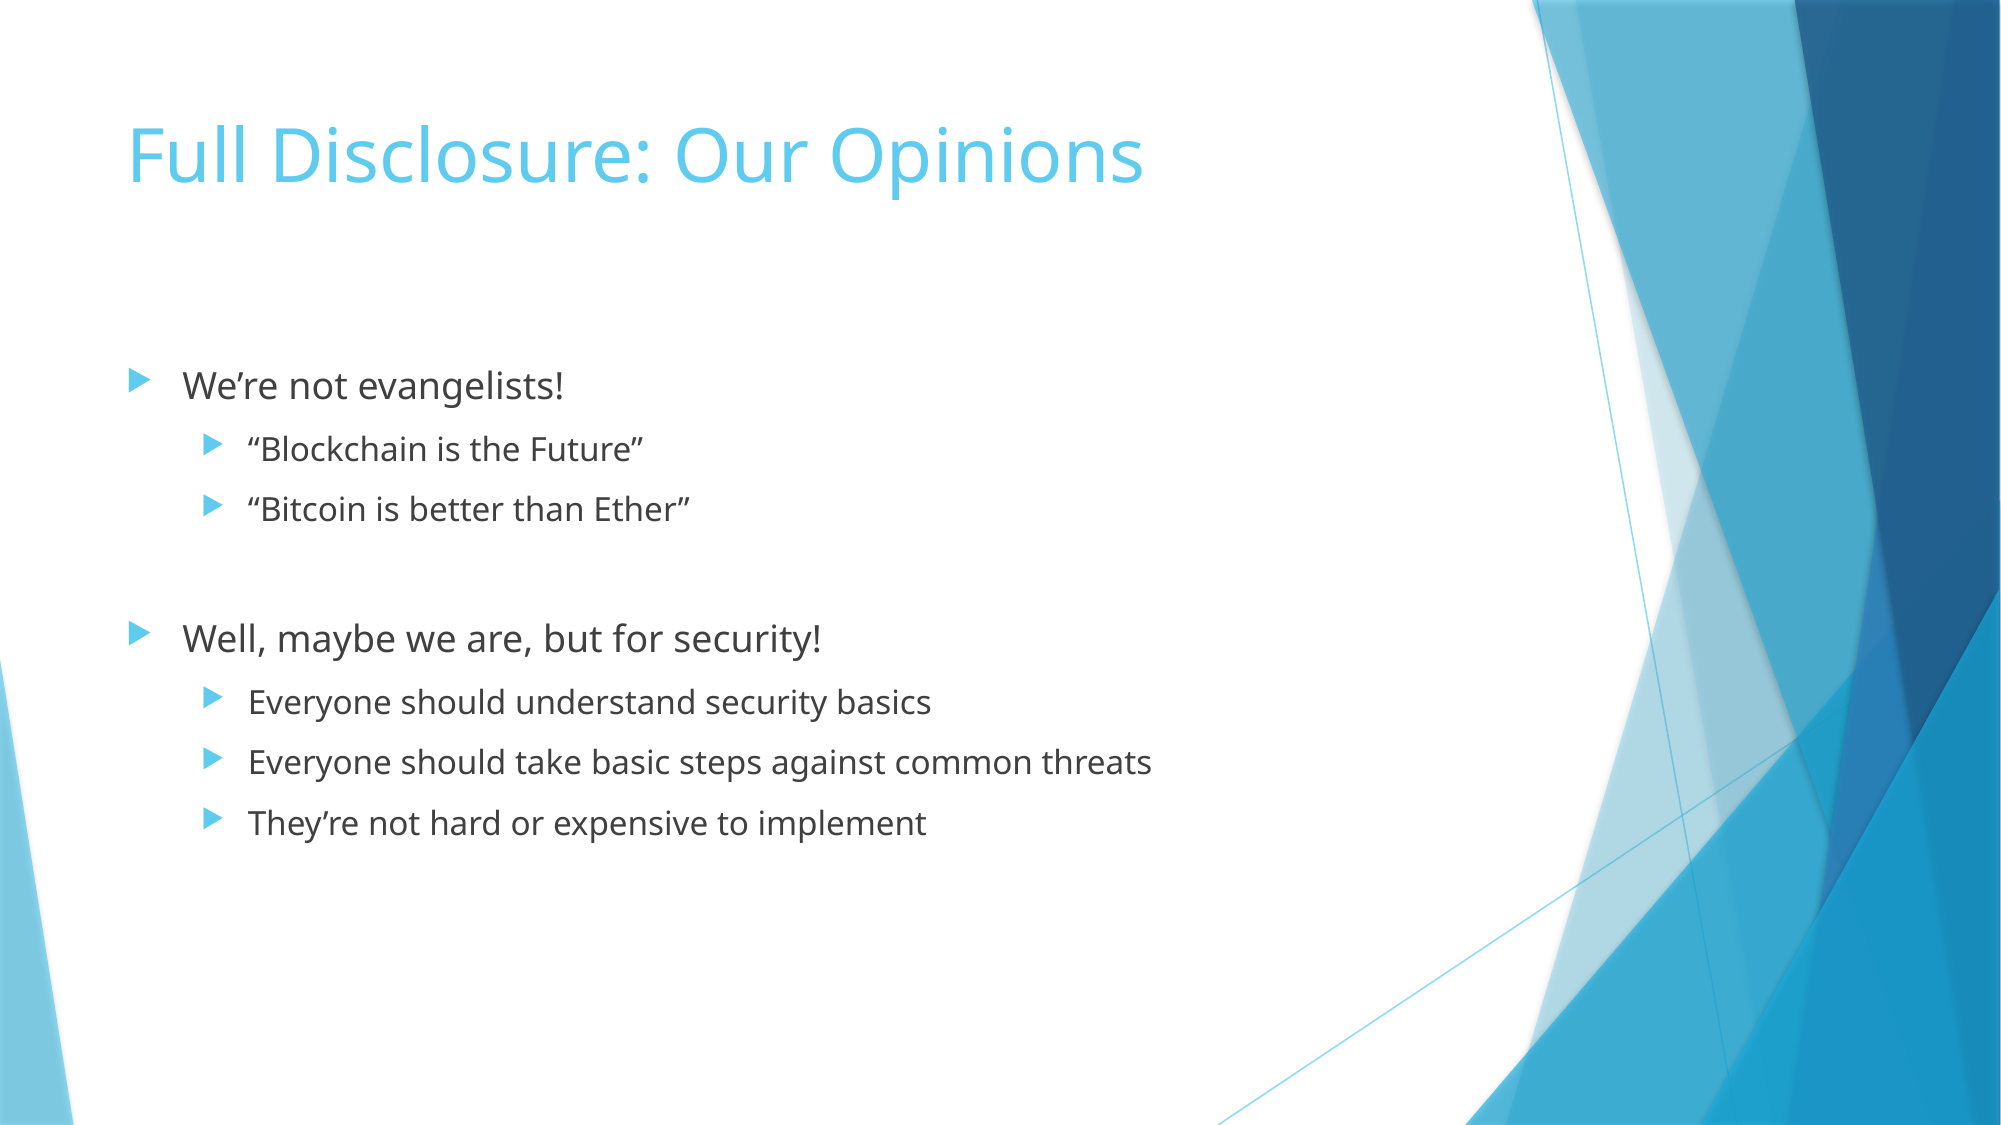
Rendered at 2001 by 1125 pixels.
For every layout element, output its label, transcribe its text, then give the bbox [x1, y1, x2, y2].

list We’re not evangelists! “Blockchain is the Future” “Bitcoin is better than Ether” Well, maybe we are, but for security! Everyone should understand security basics Everyone should take basic steps against common threats They’re not hard or expensive to implement [111, 354, 1522, 992]
title Full Disclosure: Our Opinions [111, 99, 1522, 317]
